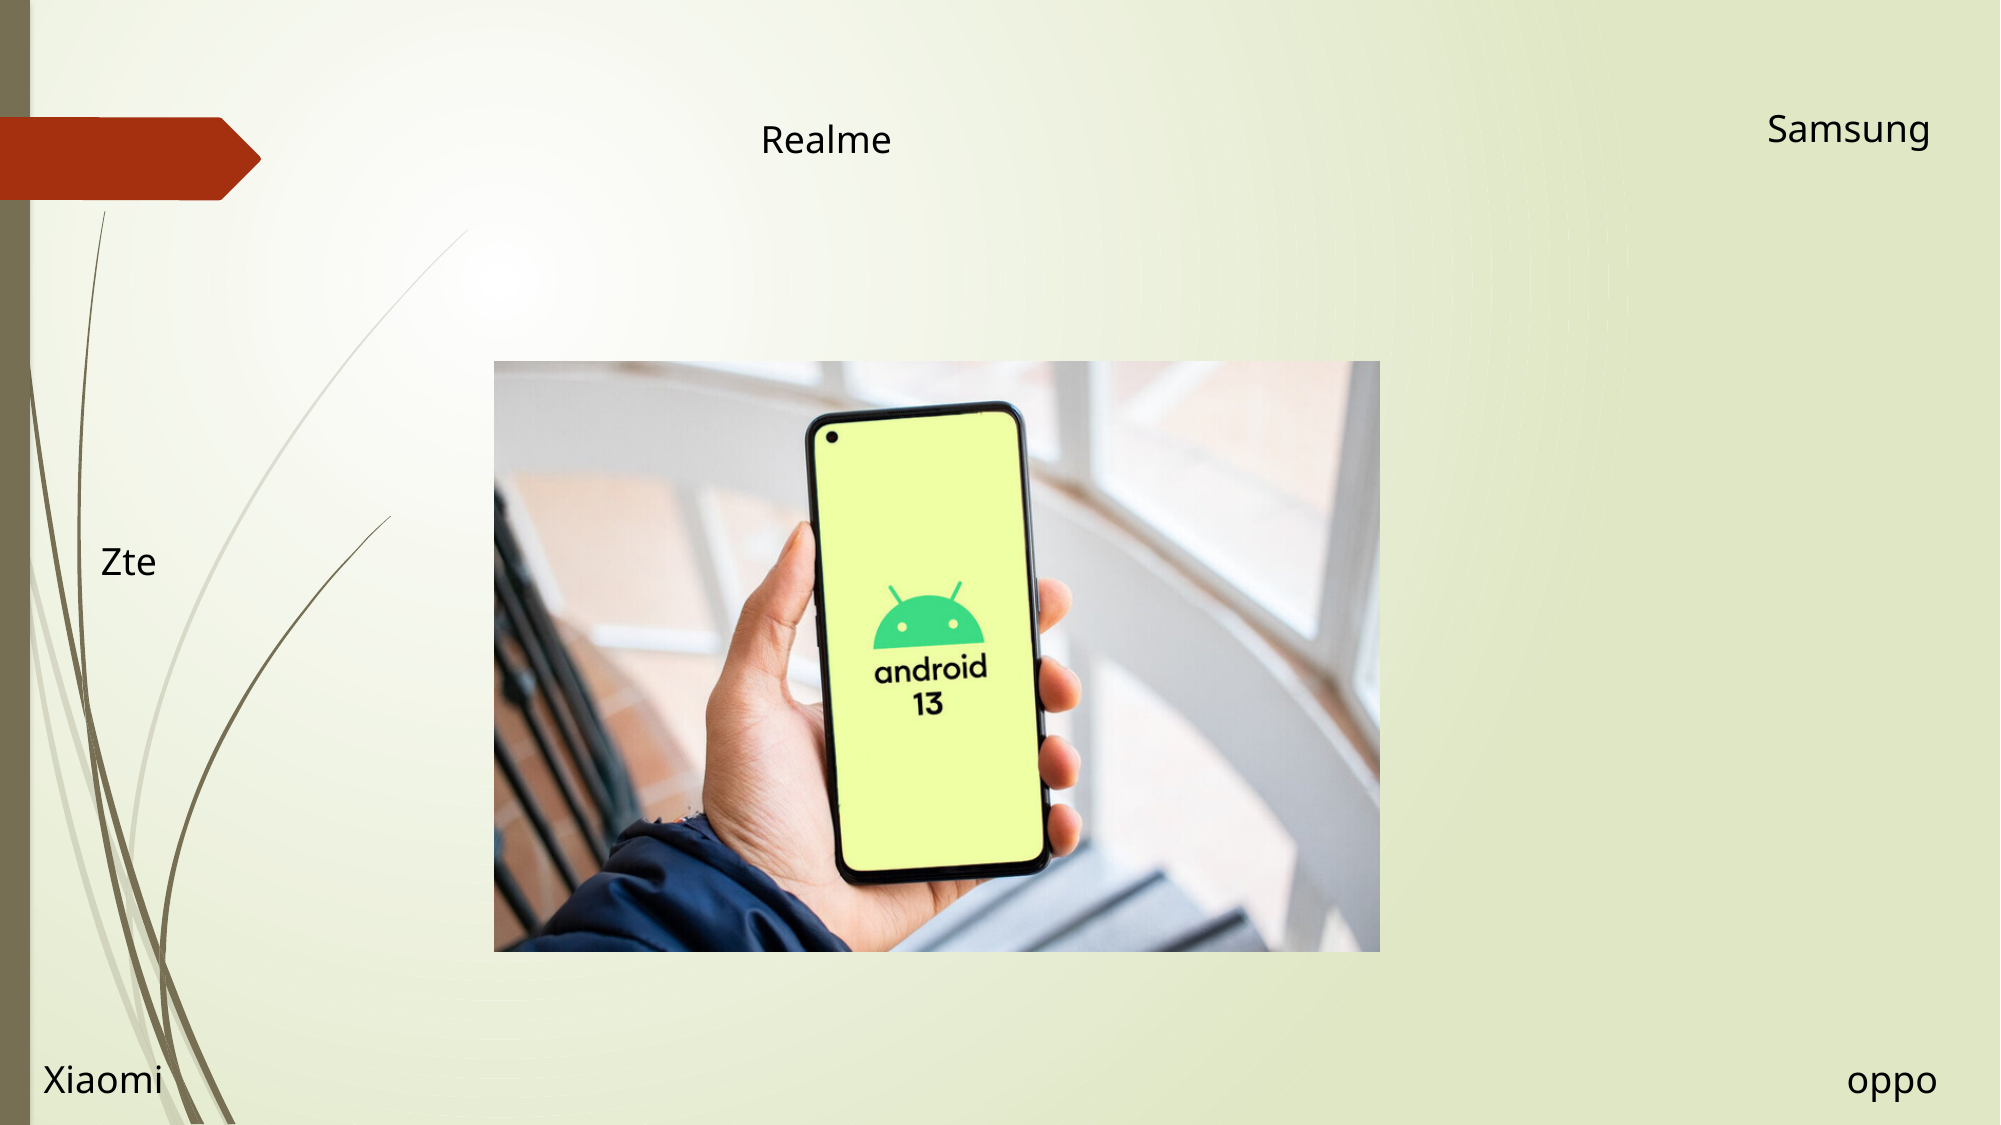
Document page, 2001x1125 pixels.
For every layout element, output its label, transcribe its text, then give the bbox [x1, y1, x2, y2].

text_box Xiaomi [28, 1048, 179, 1109]
text_box Realme [745, 108, 908, 168]
text_box oppo [1831, 1048, 1954, 1109]
text_box Zte [86, 530, 192, 681]
picture [494, 360, 1380, 952]
text_box Samsung [1752, 98, 1956, 158]
